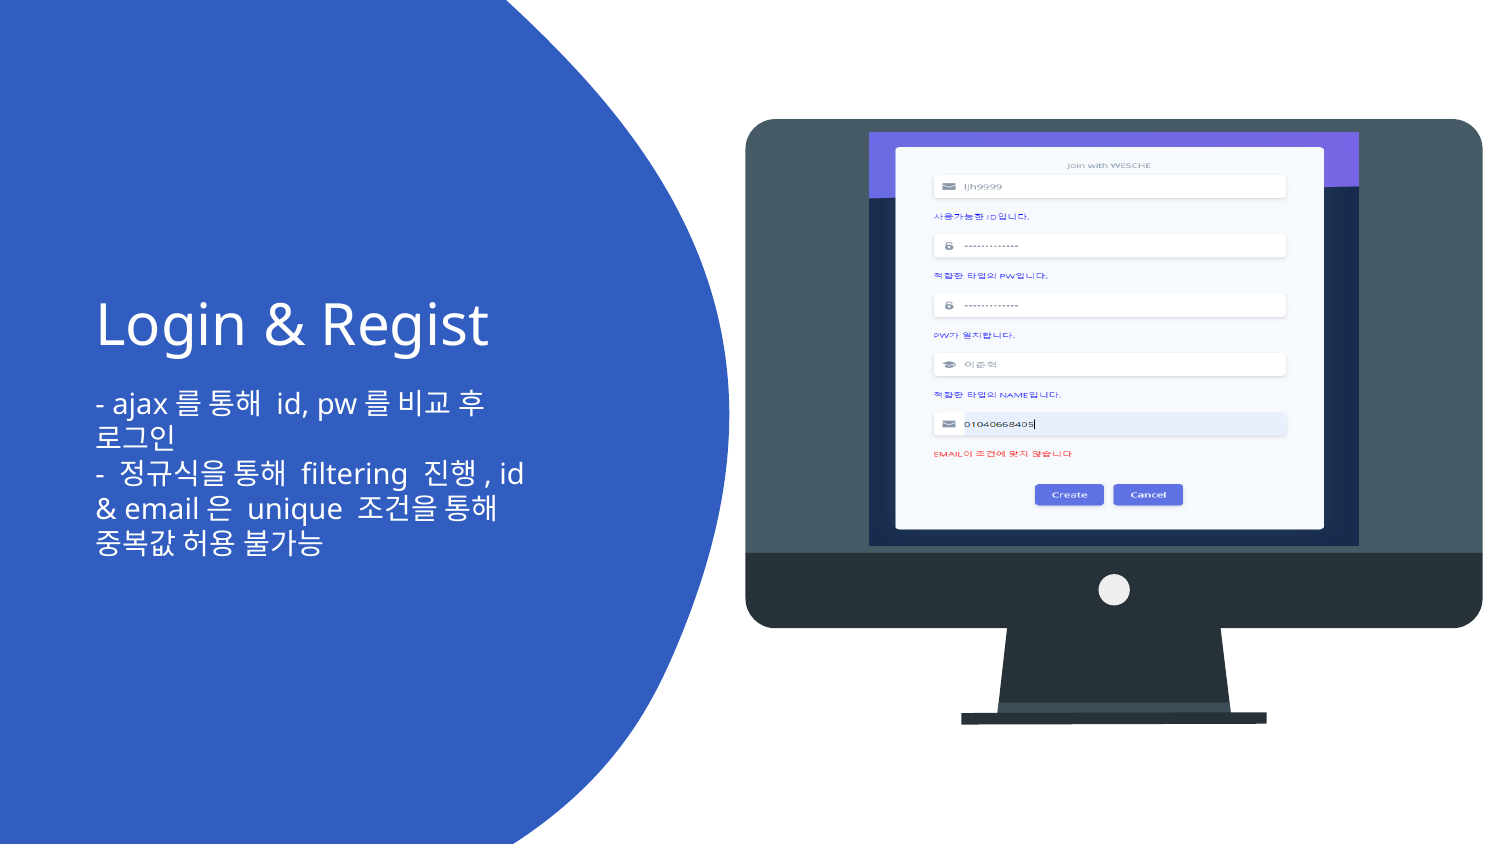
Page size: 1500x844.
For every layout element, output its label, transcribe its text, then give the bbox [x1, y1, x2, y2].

list - ajax를 통해 id, pw를 비교 후 로그인 - 정규식을 통해 filtering 진행, id & email은 unique 조건을 통해 중복값 허용 불가능 [79, 370, 558, 554]
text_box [745, 118, 1483, 725]
picture [868, 131, 1360, 546]
title Login & Regist [79, 250, 638, 394]
